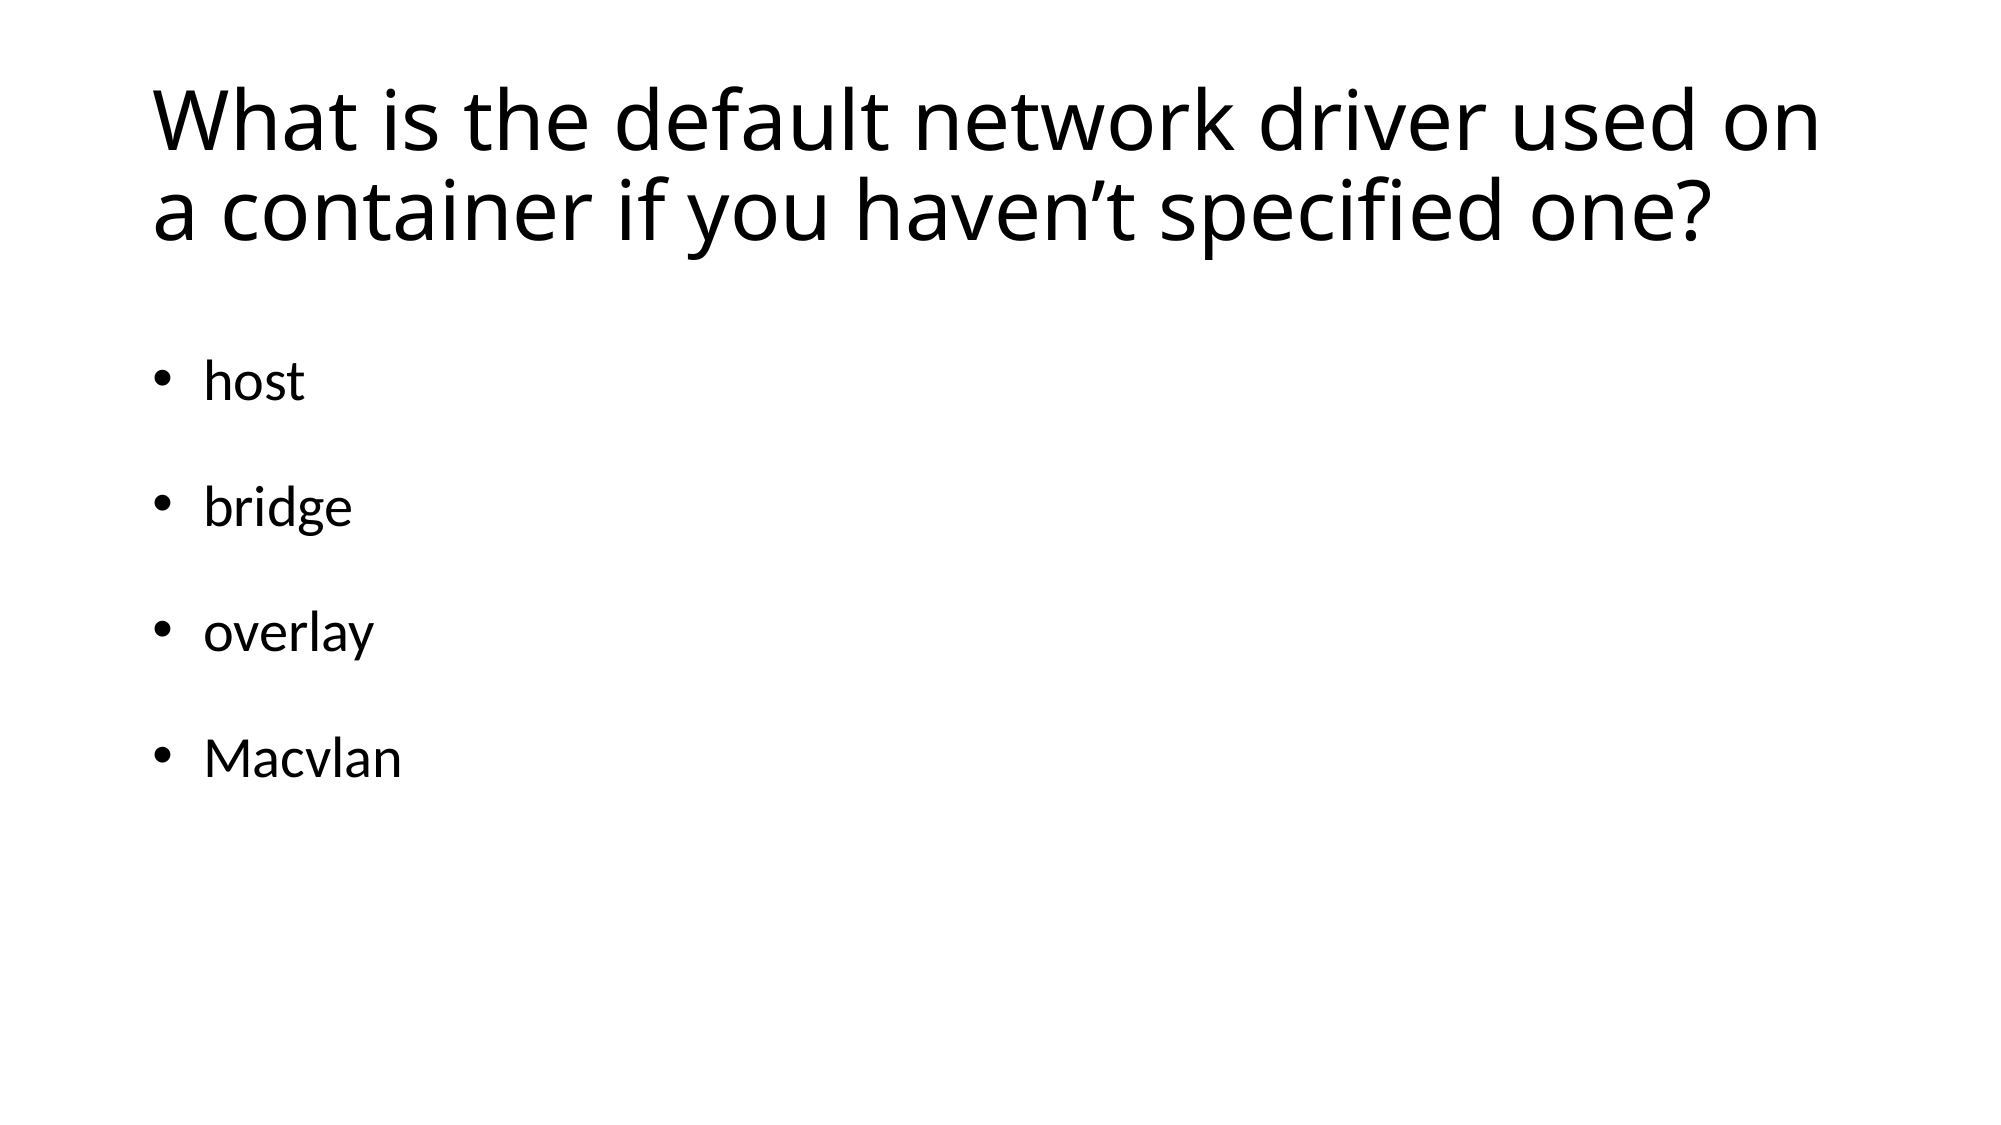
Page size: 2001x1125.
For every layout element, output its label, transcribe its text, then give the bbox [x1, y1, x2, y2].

list host bridge overlay Macvlan [137, 299, 1863, 1014]
title What is the default network driver used on a container if you haven’t specified one? [137, 59, 1863, 278]
